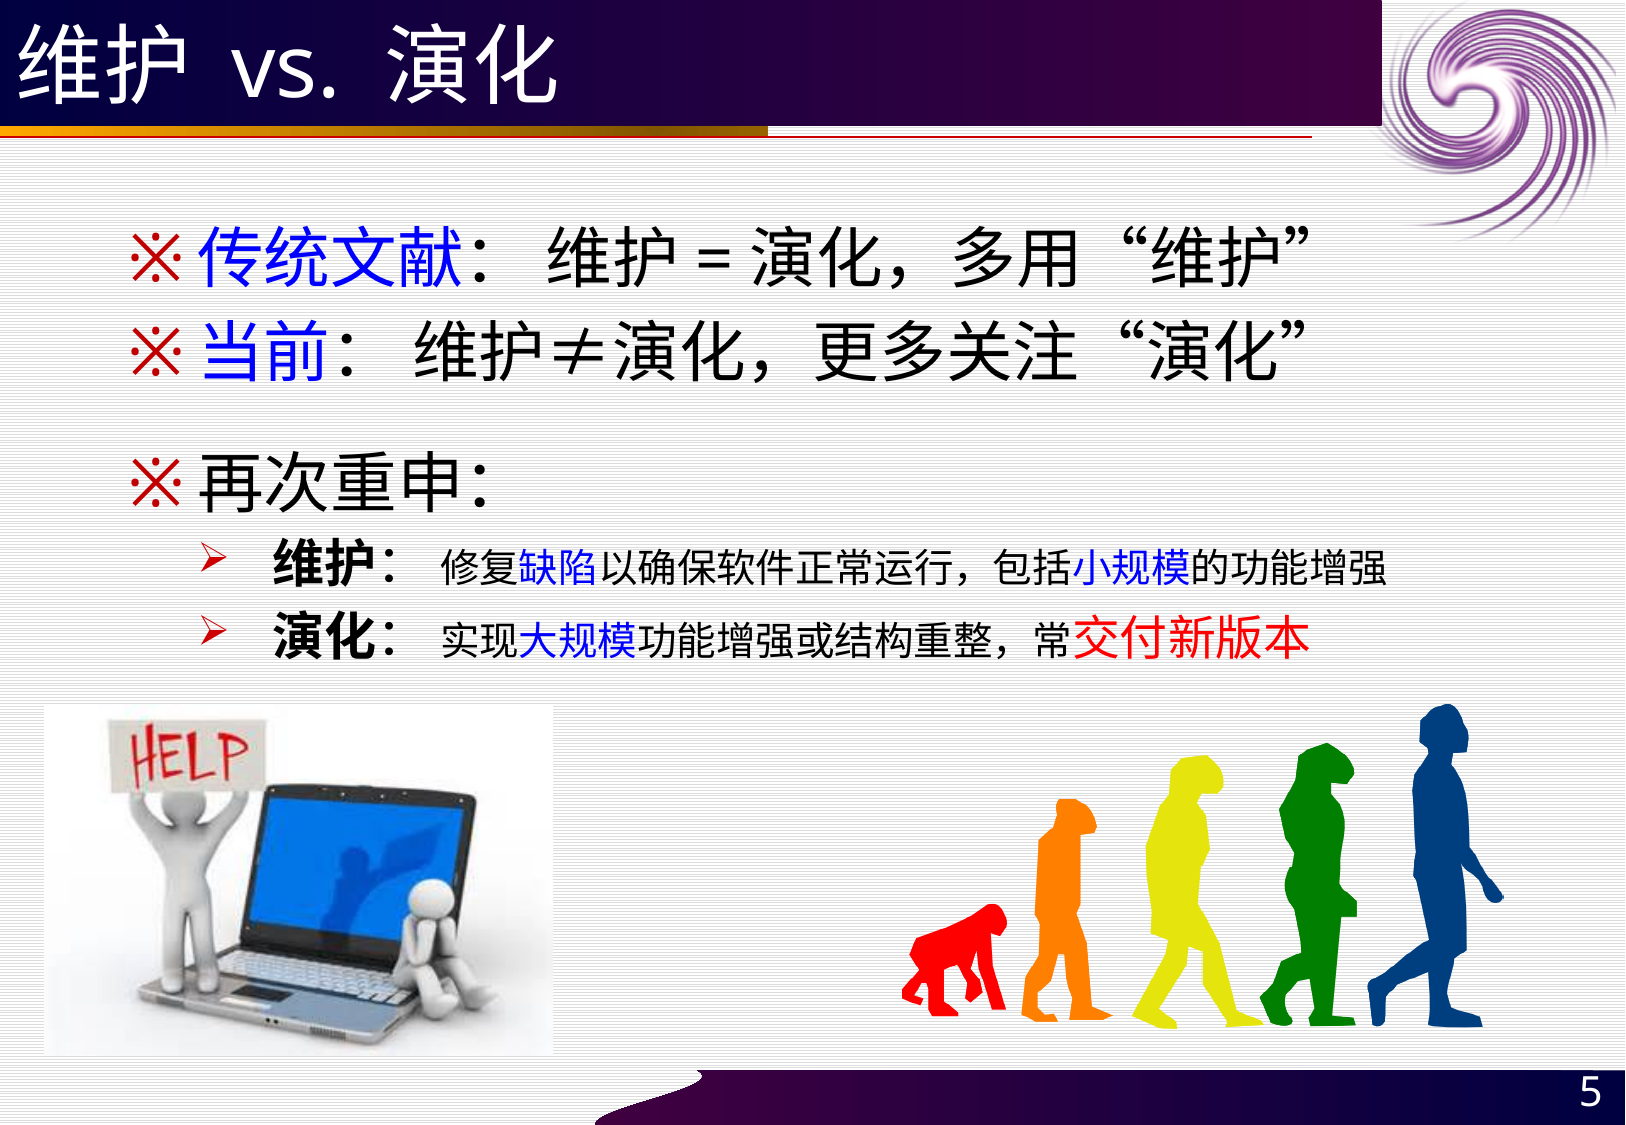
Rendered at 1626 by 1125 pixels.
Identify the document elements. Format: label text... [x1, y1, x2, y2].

list 传统文献： 维护=演化，多用“维护” 当前： 维护≠演化，更多关注“演化” 再次重申： 维护： 修复缺陷以确保软件正常运行，包括小规模的功能增强 演化： 实现大规模功能增强或结构重整，常交付新版本 [100, 207, 1523, 670]
picture [1362, 0, 1616, 244]
slide_number 5 [1474, 1069, 1619, 1125]
picture [44, 703, 553, 1056]
picture [901, 703, 1504, 1030]
title 维护 vs. 演化 [0, 0, 1382, 126]
